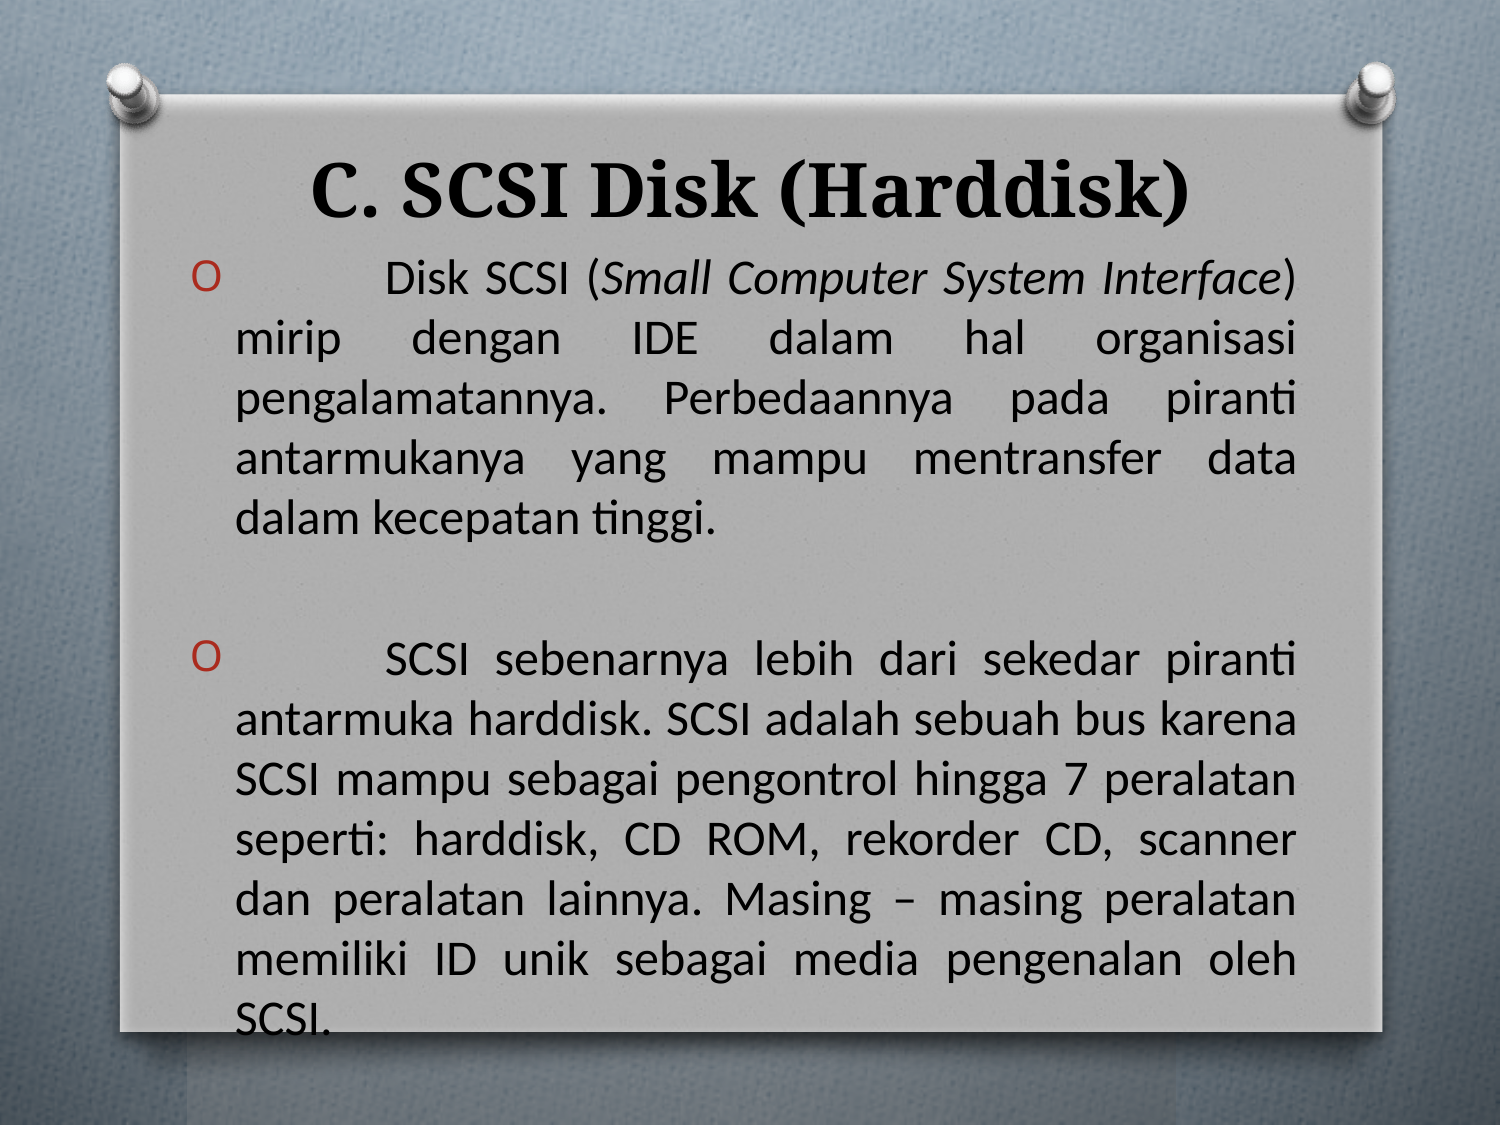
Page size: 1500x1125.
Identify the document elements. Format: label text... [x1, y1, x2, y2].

picture [75, 29, 198, 153]
picture [1317, 35, 1439, 156]
title C. SCSI Disk (Harddisk) [179, 134, 1323, 332]
list Disk SCSI (Small Computer System Interface) mirip dengan IDE dalam hal organisasi pengalamatannya. Perbedaannya pada piranti antarmukanya yang mampu mentransfer data dalam kecepatan tinggi. SCSI sebenarnya lebih dari sekedar piranti antarmuka harddisk. SCSI adalah sebuah bus karena SCSI mampu sebagai pengontrol hingga 7 peralatan seperti: harddisk, CD ROM, rekorder CD, scanner dan peralatan lainnya. Masing – masing peralatan memiliki ID unik sebagai media pengenalan oleh SCSI. [174, 237, 1313, 829]
